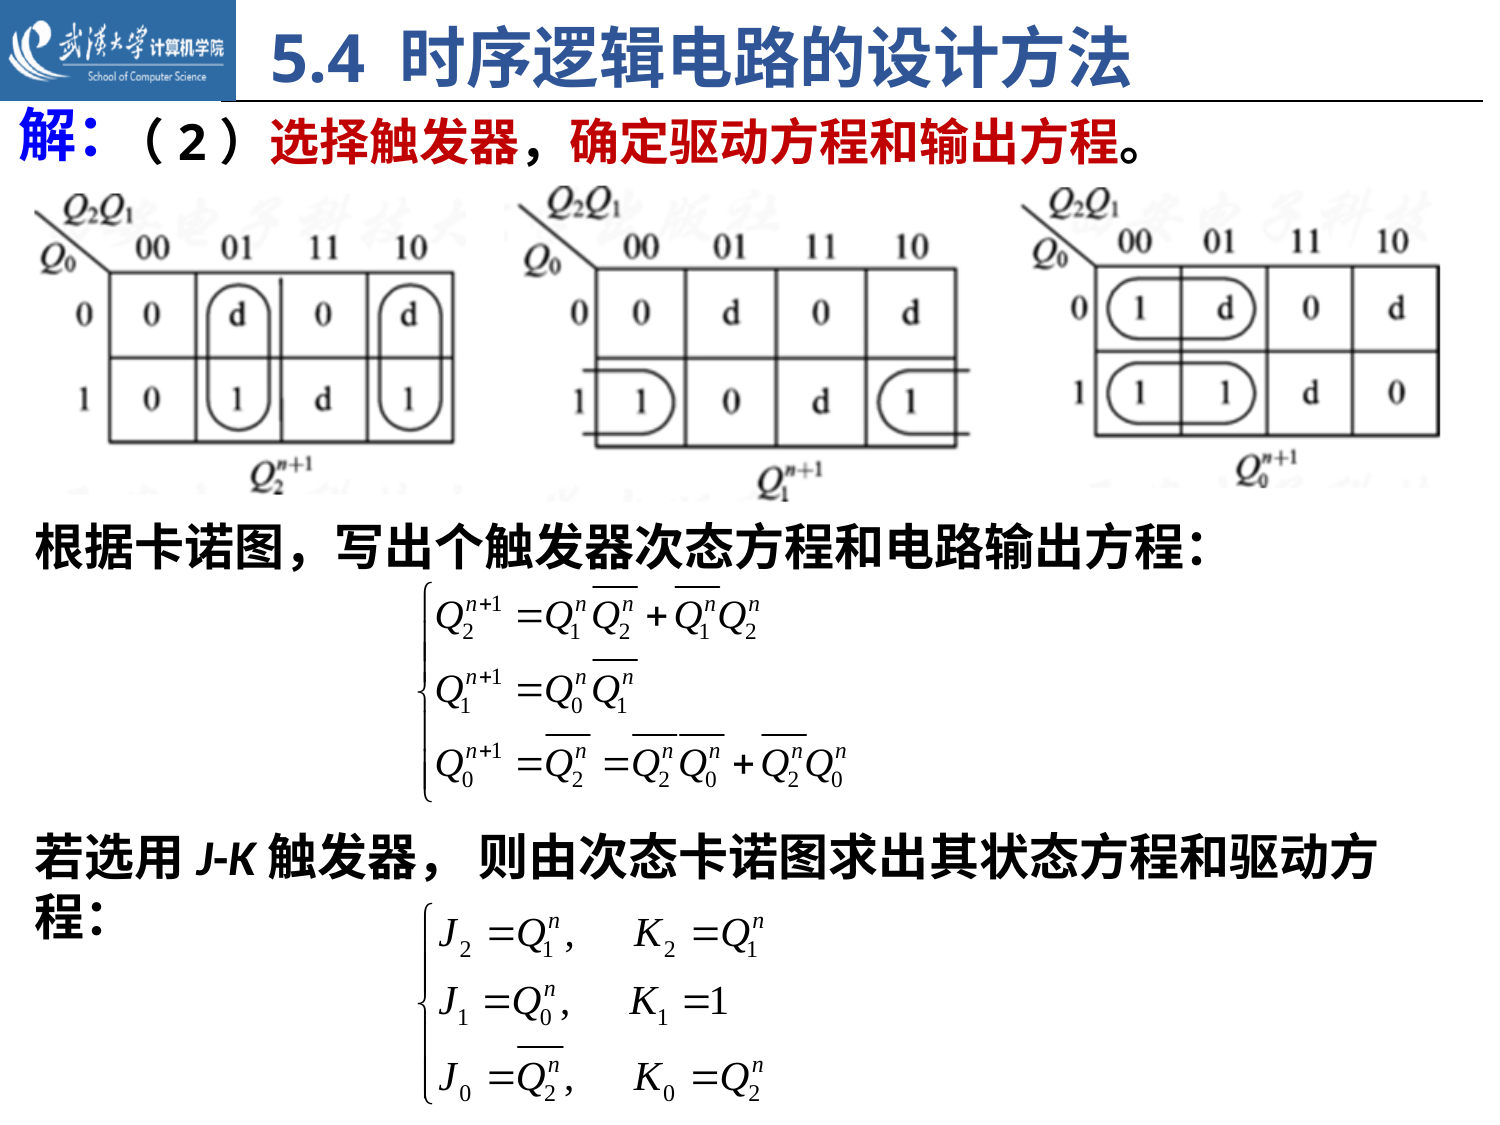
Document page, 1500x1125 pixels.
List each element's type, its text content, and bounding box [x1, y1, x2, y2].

picture [1015, 175, 1459, 507]
text_box 5.4 时序逻辑电路的设计方法 [255, 8, 1270, 100]
text_box 解： [3, 101, 135, 176]
text_box （2）选择触发器，确定驱动方程和输出方程。 [100, 102, 1409, 178]
picture [0, 0, 236, 101]
text_box 若选用J-K触发器， 则由次态卡诺图求出其状态方程和驱动方程： [19, 818, 1441, 954]
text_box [408, 894, 777, 1115]
text_box 根据卡诺图，写出个触发器次态方程和电路输出方程： [19, 508, 1443, 583]
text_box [408, 575, 859, 810]
picture [19, 175, 466, 509]
picture [504, 173, 977, 507]
